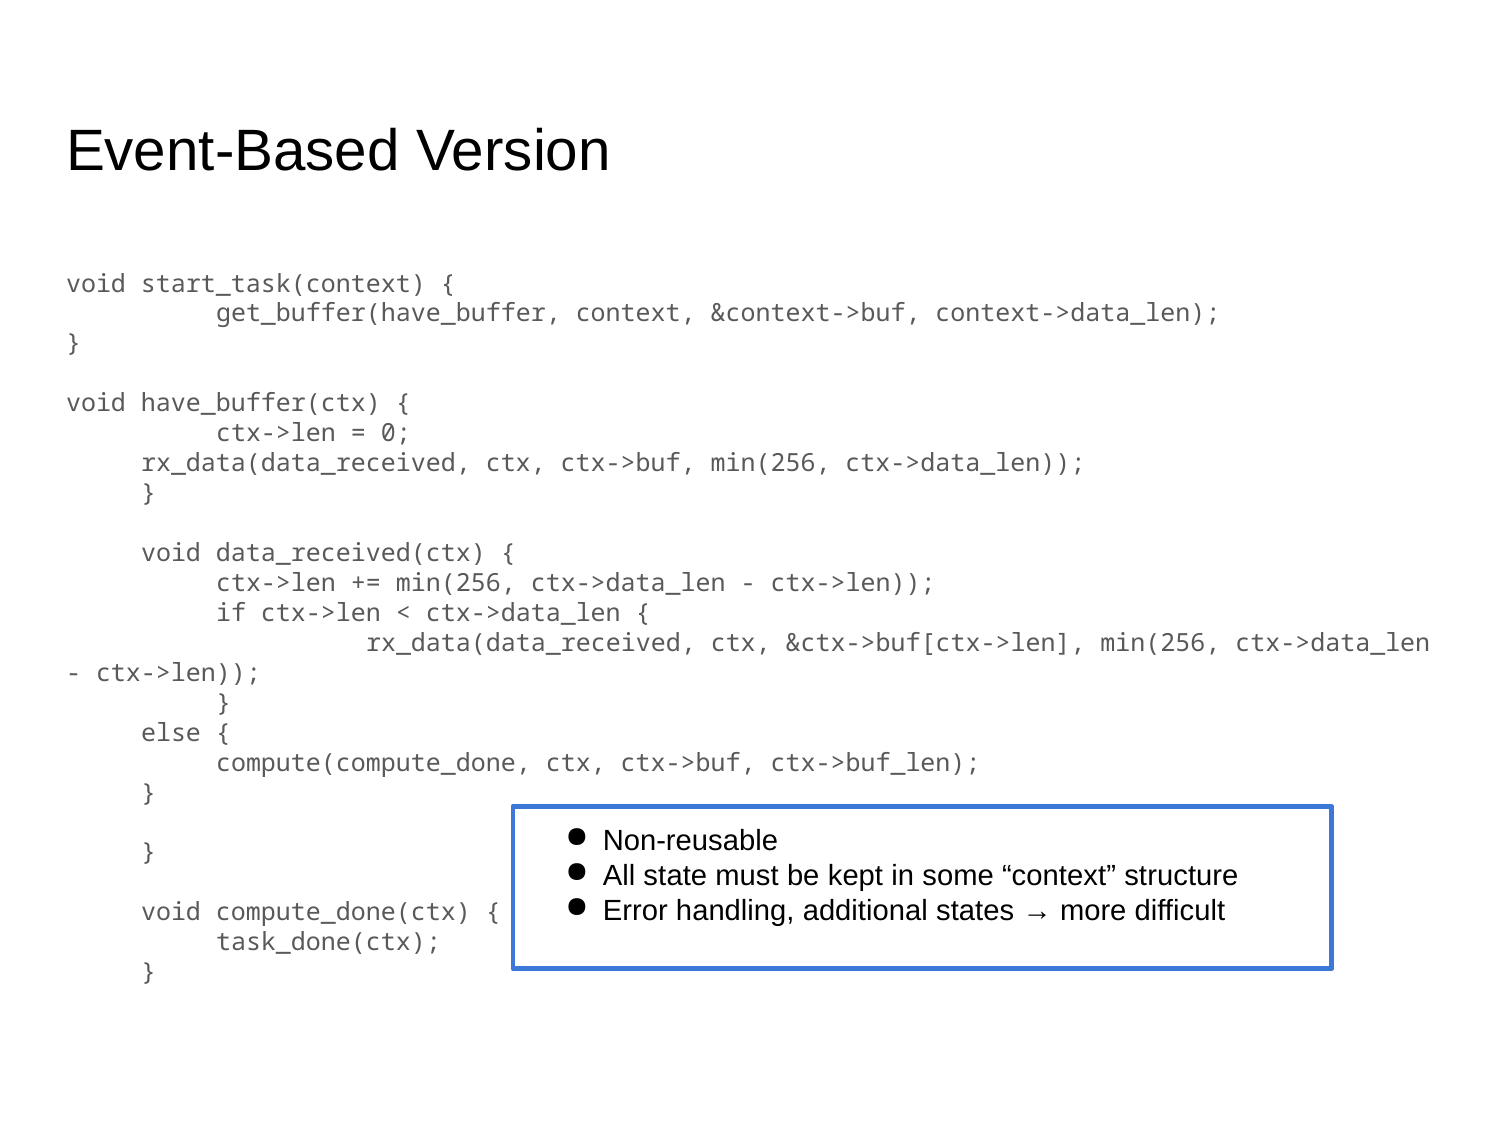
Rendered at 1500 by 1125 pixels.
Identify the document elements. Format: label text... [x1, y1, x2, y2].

list void start_task(context) { get_buffer(have_buffer, context, &context->buf, context->data_len); } void have_buffer(ctx) { ctx->len = 0; rx_data(data_received, ctx, ctx->buf, min(256, ctx->data_len)); } void data_received(ctx) { ctx->len += min(256, ctx->data_len - ctx->len)); if ctx->len < ctx->data_len { rx_data(data_received, ctx, &ctx->buf[ctx->len], min(256, ctx->data_len - ctx->len)); } else { compute(compute_done, ctx, ctx->buf, ctx->buf_len); } } void compute_done(ctx) { task_done(ctx); } [51, 252, 1449, 1000]
text_box Non-reusable All state must be kept in some “context” structure Error handling, additional states → more difficult [512, 806, 1332, 969]
title Event-Based Version [51, 97, 1449, 223]
